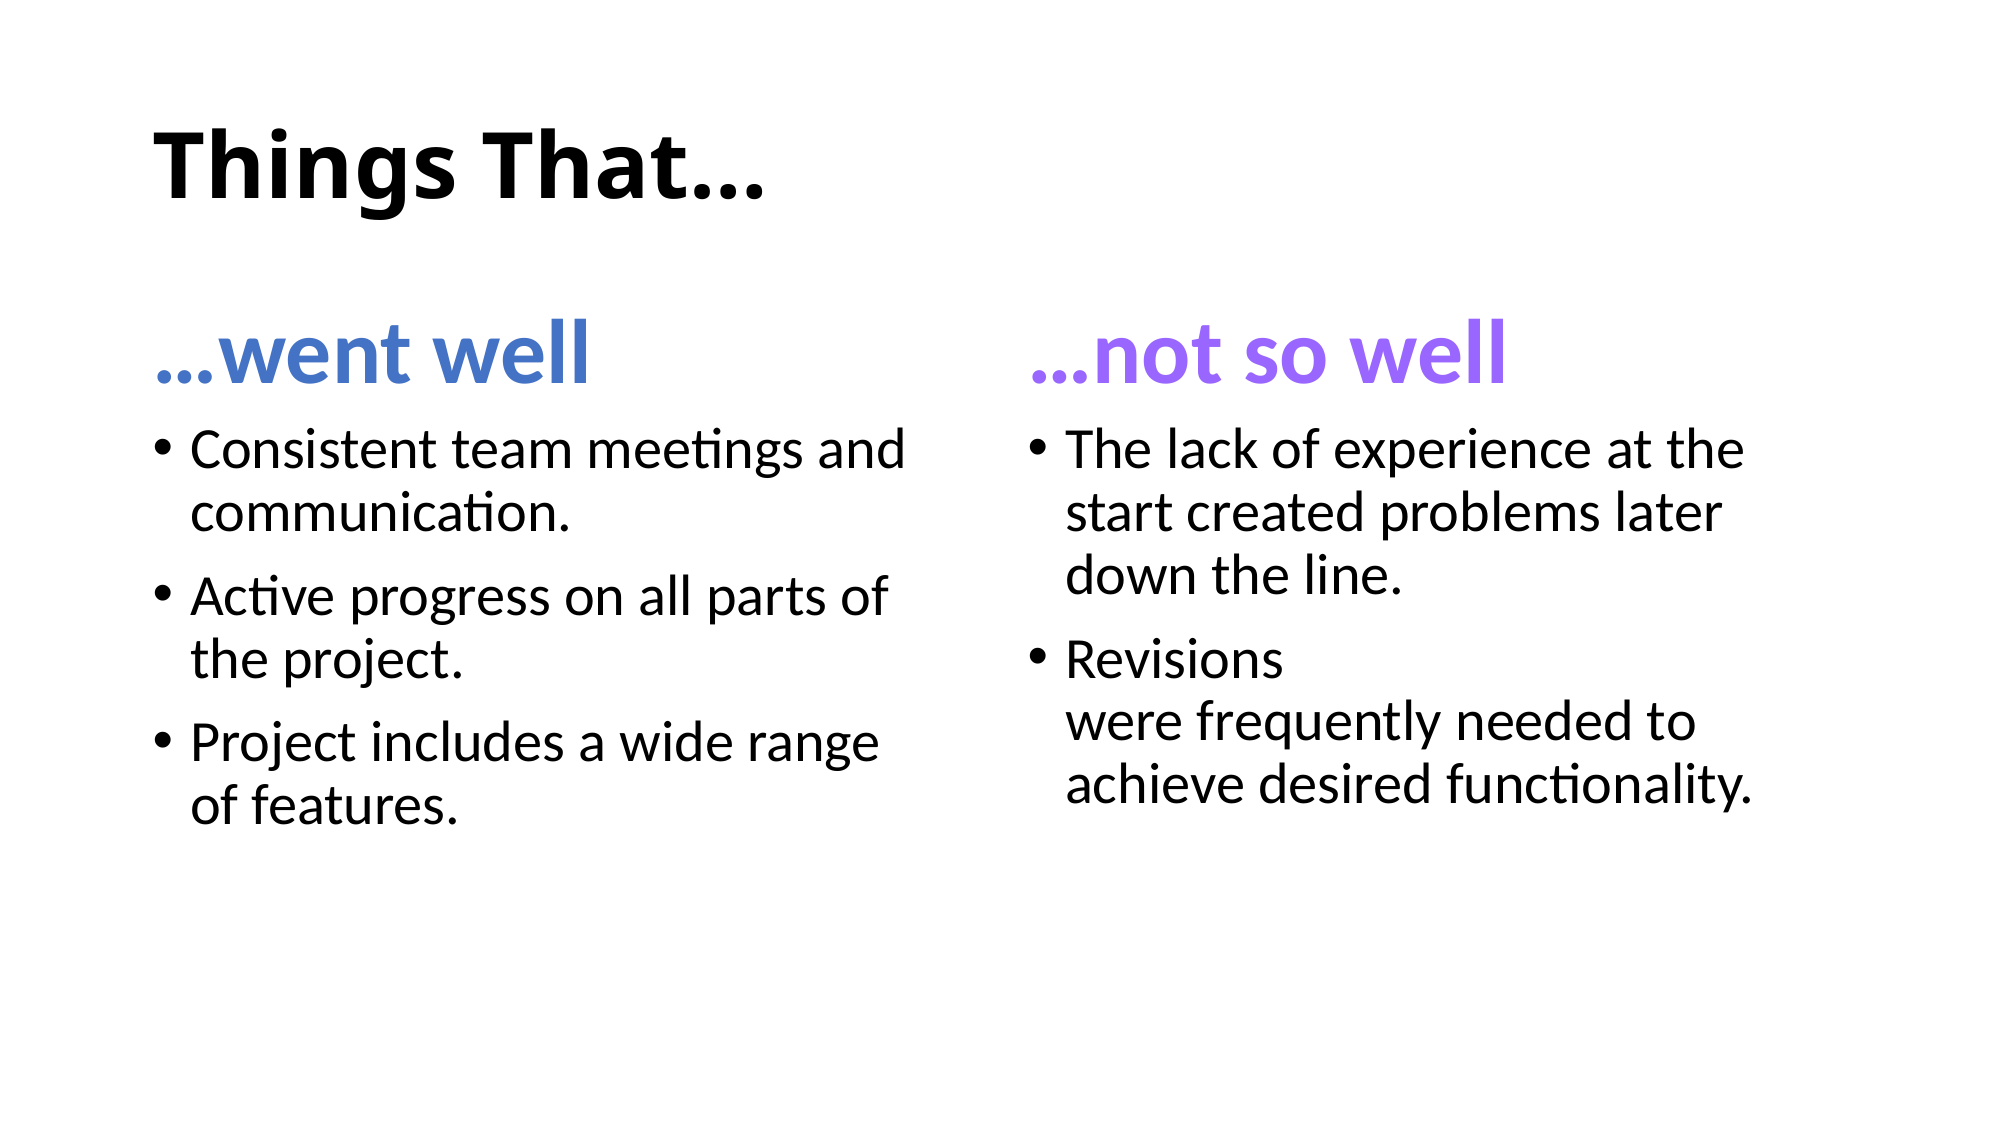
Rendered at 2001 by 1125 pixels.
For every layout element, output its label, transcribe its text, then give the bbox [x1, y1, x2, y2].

list The lack of experience at the start created problems later down the line. Revisions were frequently needed to achieve desired functionality. [1012, 410, 1863, 1016]
list Consistent team meetings and communication. Active progress on all parts of the project. Project includes a wide range of features. [137, 410, 984, 1016]
list …went well [137, 275, 984, 410]
list …not so well [1012, 275, 1863, 410]
title Things That… [137, 59, 1863, 278]
